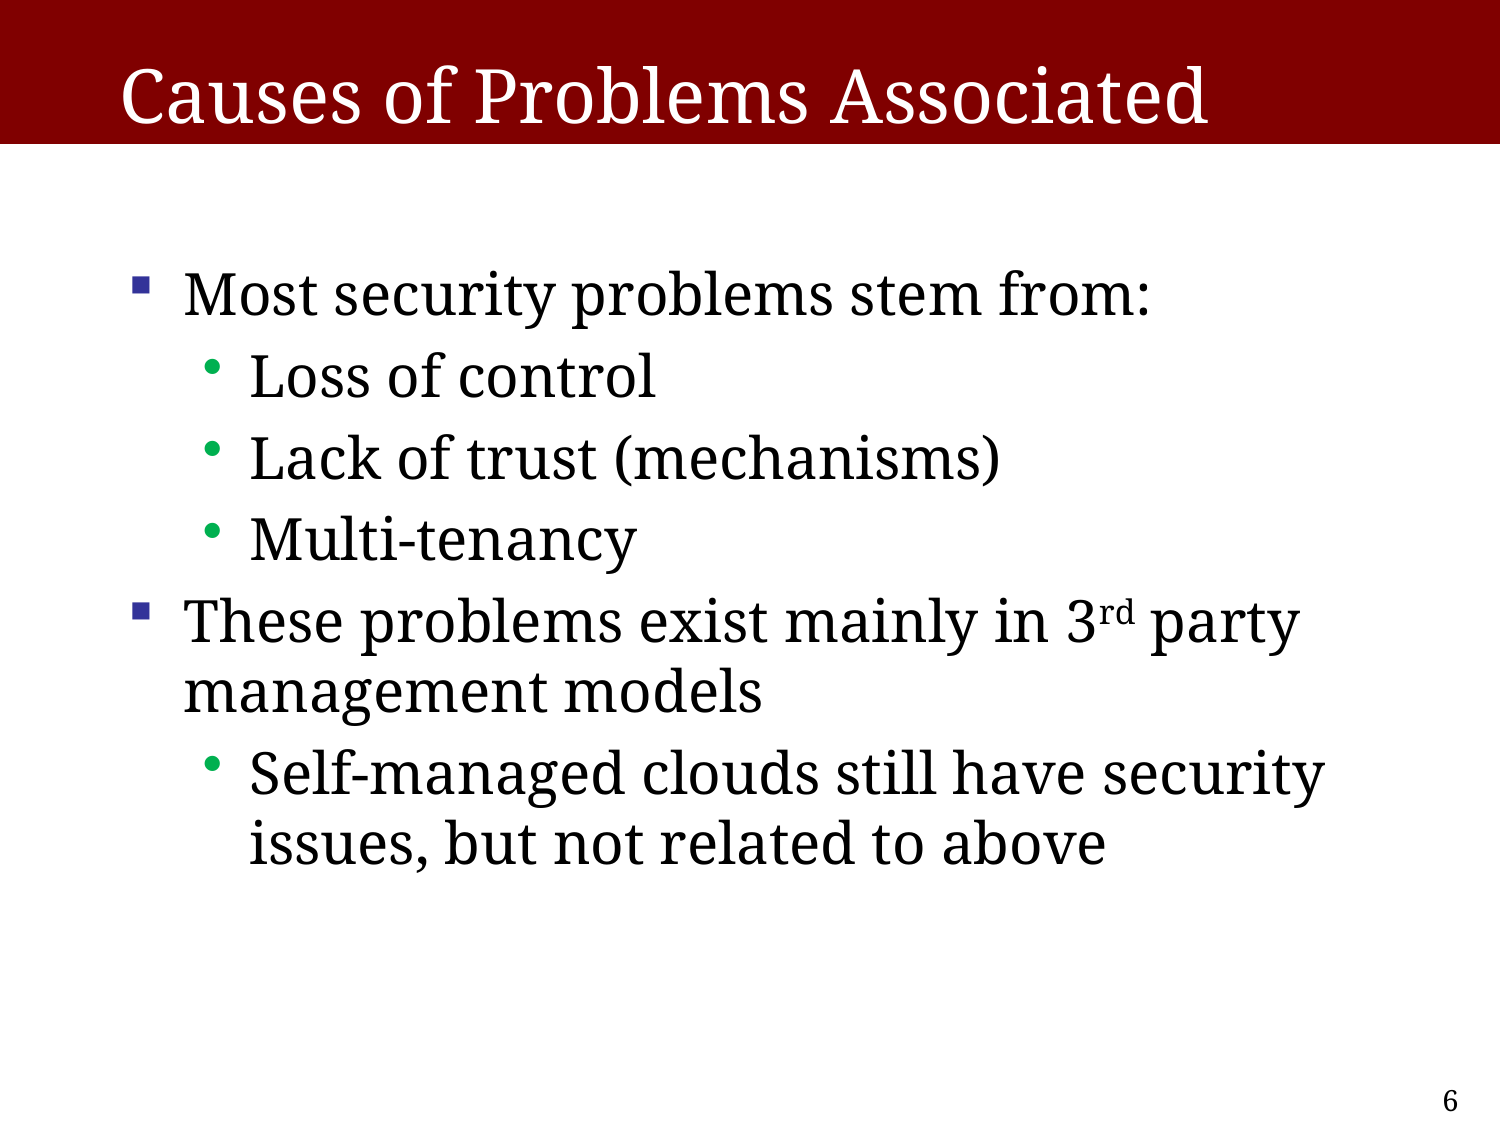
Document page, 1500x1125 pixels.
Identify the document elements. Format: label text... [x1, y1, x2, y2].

slide_number 6 [1143, 1074, 1474, 1121]
title Causes of Problems Associated with Cloud Computing [0, 45, 1350, 233]
list Most security problems stem from: Loss of control Lack of trust (mechanisms) Multi-tenancy These problems exist mainly in 3rd party management models Self-managed clouds still have security issues, but not related to above [112, 249, 1463, 993]
